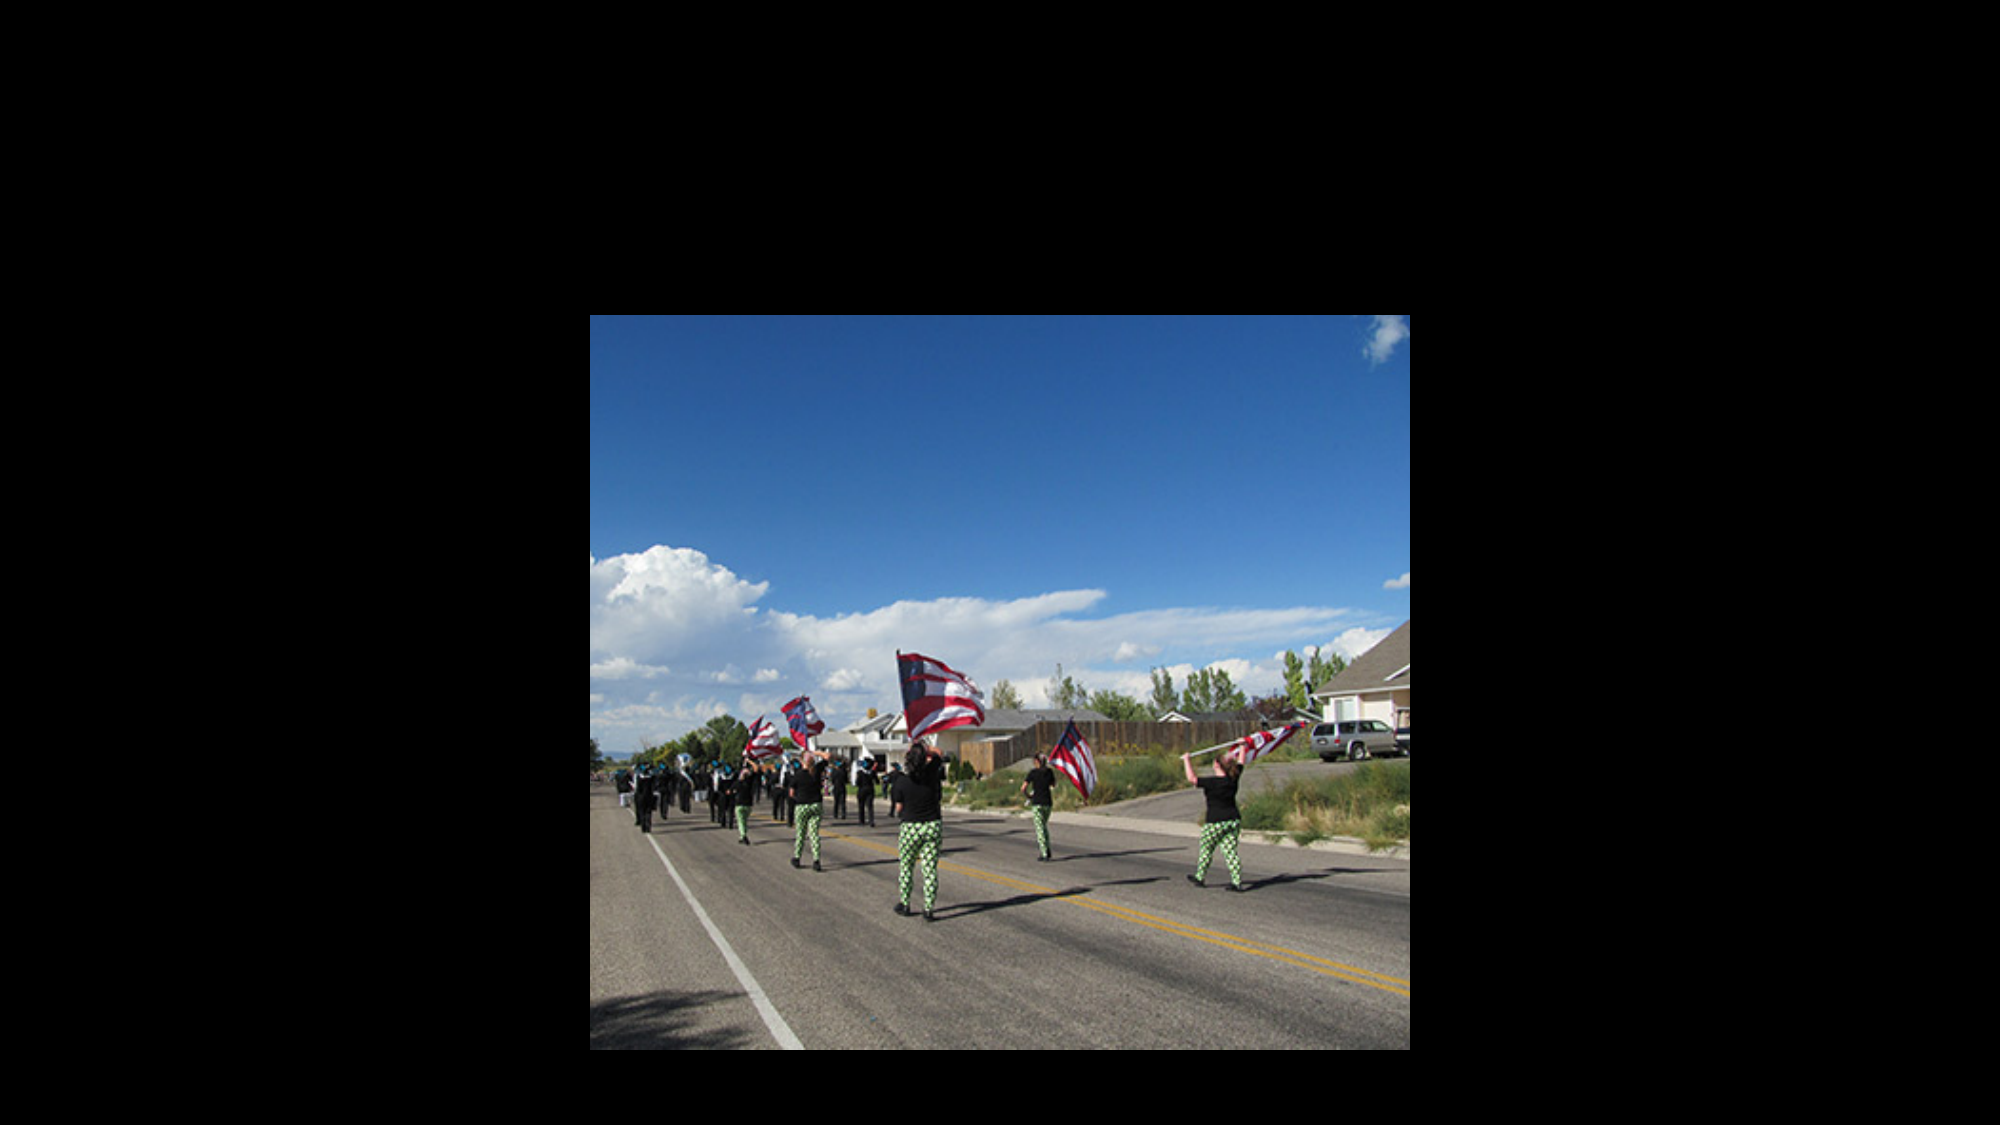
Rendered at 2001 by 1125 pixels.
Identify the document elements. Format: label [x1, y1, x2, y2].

picture [589, 314, 1411, 1050]
